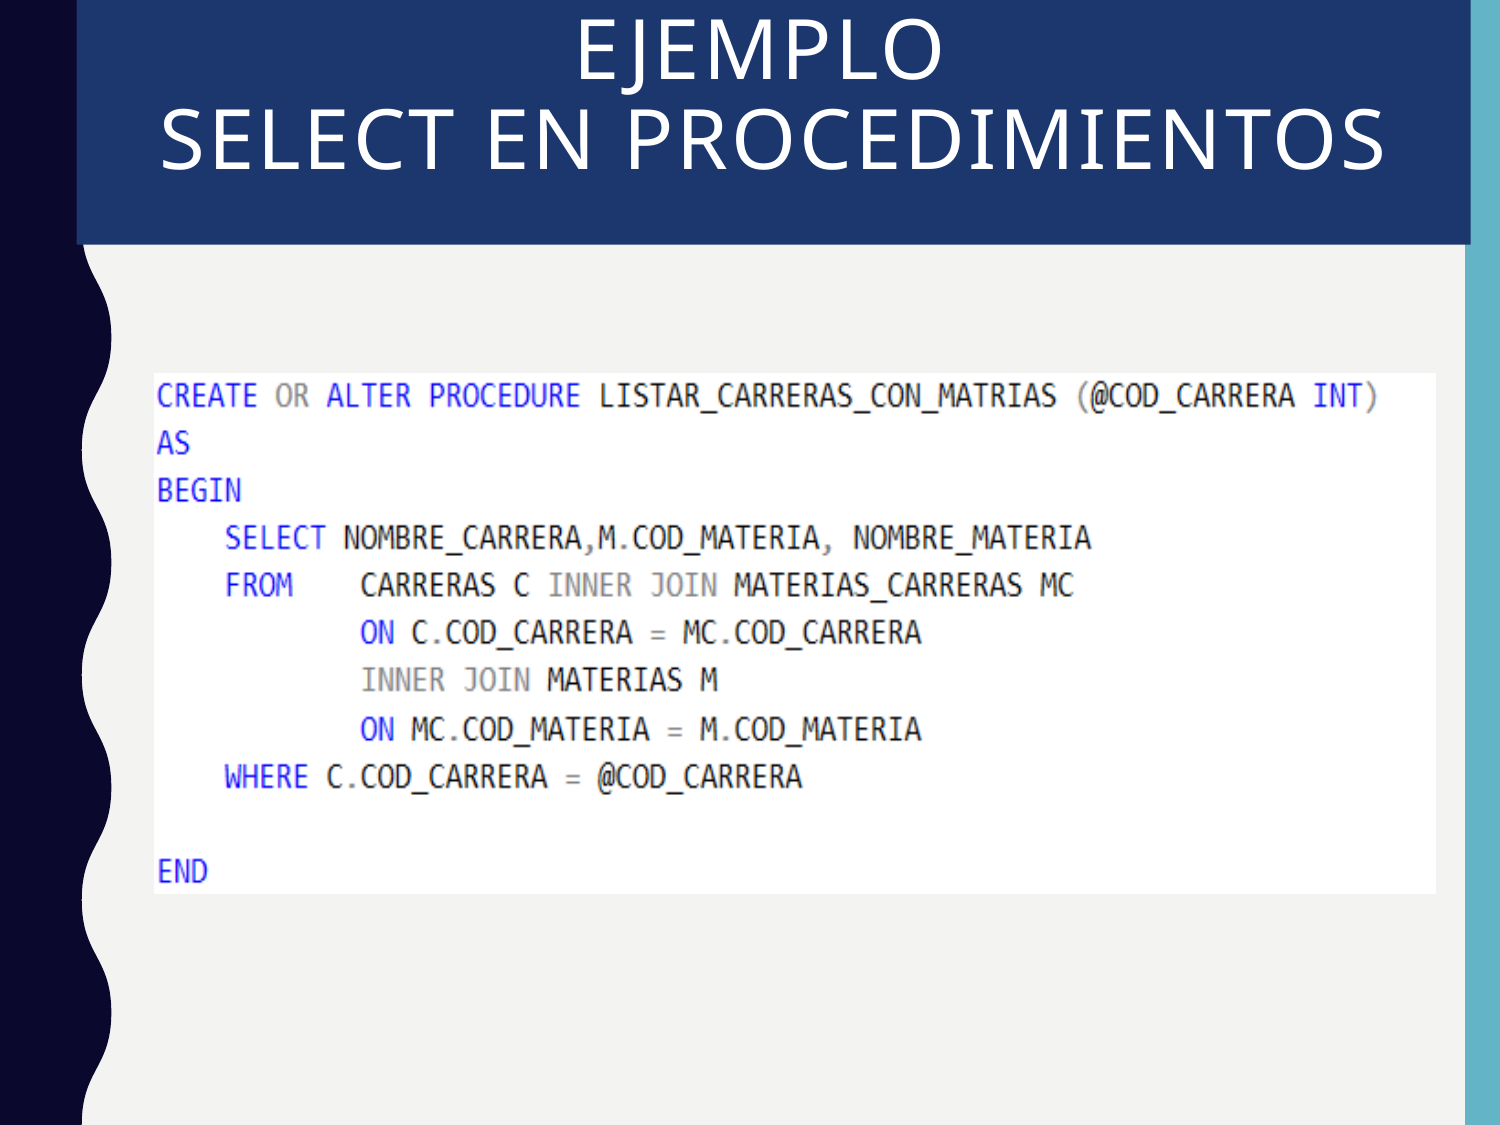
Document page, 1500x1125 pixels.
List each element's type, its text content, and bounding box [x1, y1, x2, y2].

picture [153, 373, 1436, 894]
title Ejemplo Select en procedimientos [73, 0, 1475, 249]
